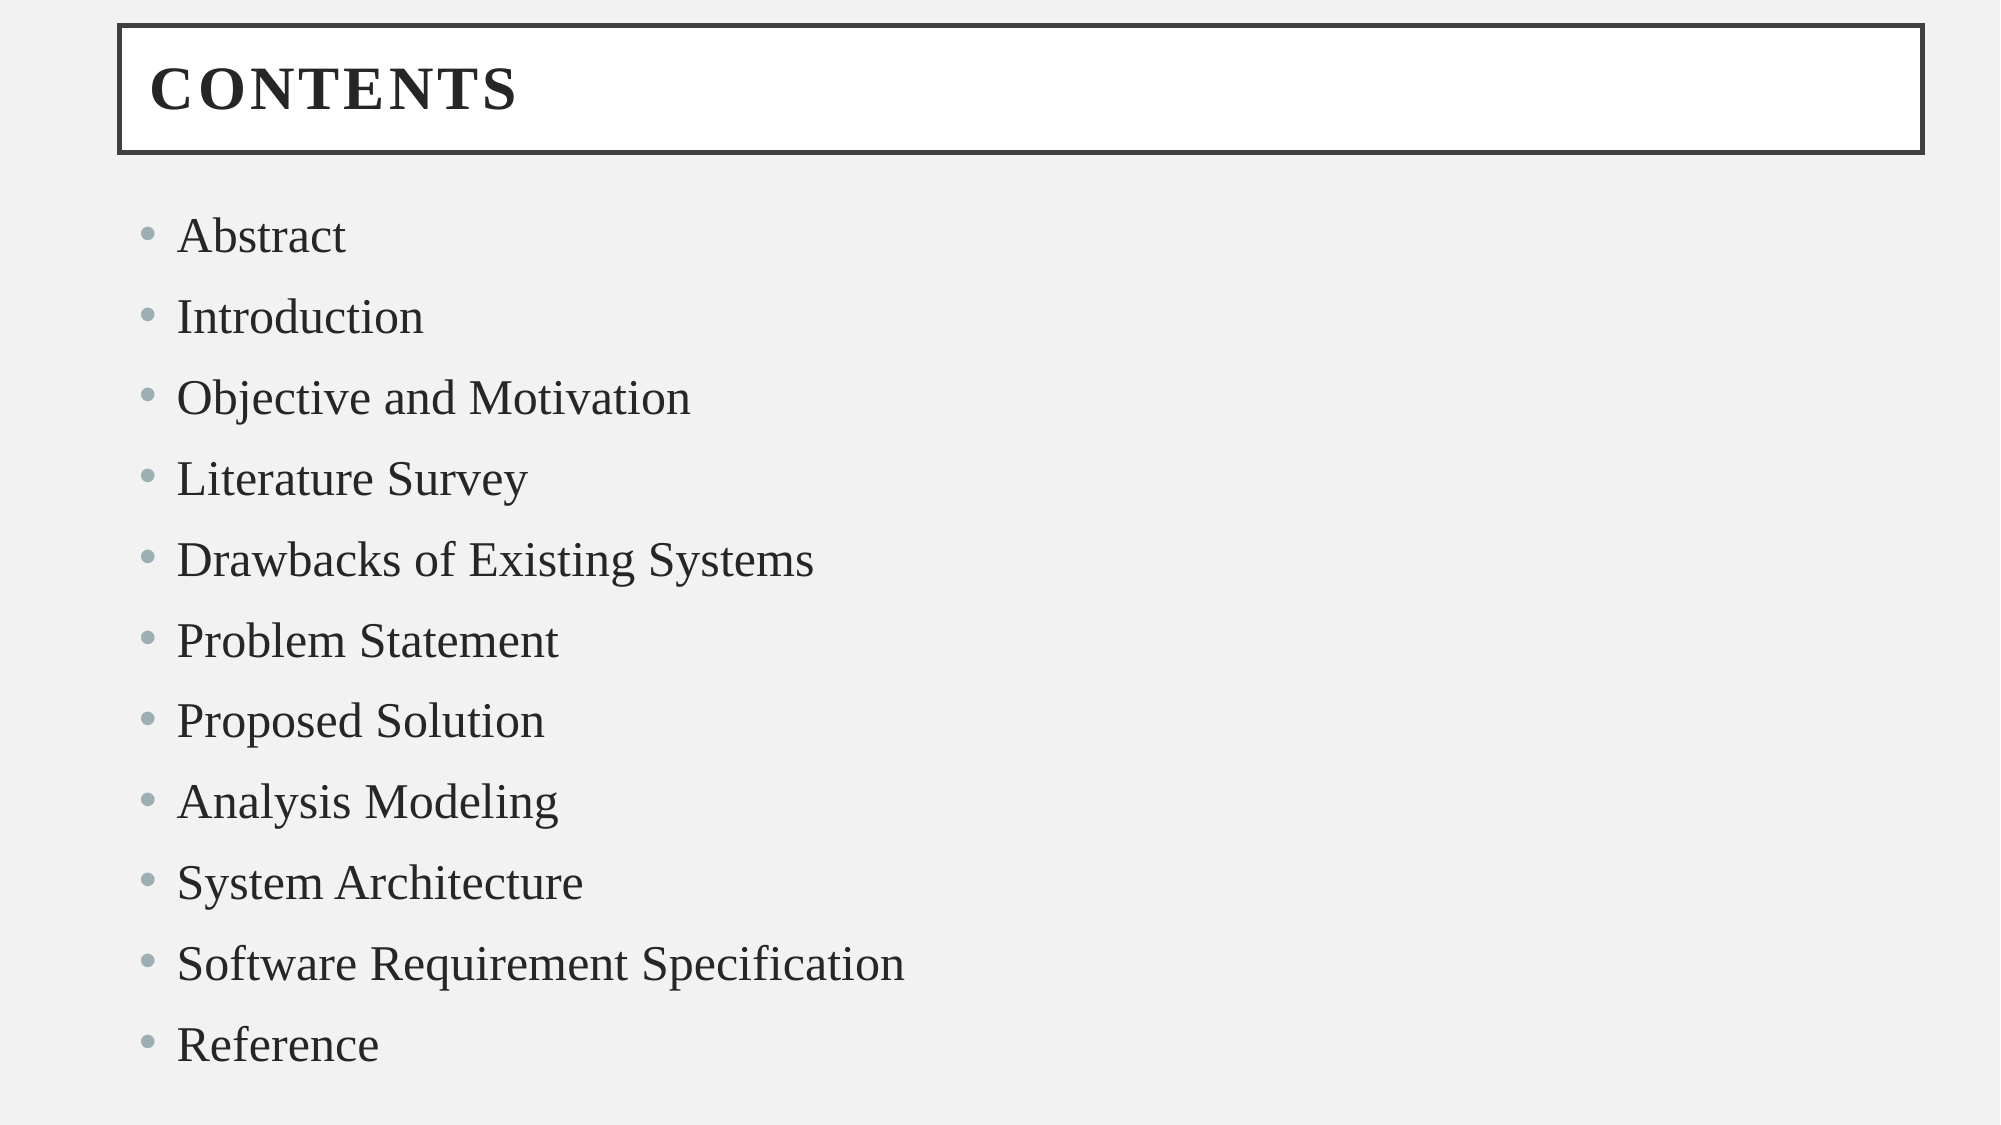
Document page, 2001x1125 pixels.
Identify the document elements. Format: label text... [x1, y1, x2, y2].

list Abstract Introduction Objective and Motivation Literature Survey Drawbacks of Existing Systems Problem Statement Proposed Solution Analysis Modeling System Architecture Software Requirement Specification Reference [124, 195, 1923, 1094]
title Contents [117, 23, 1925, 155]
